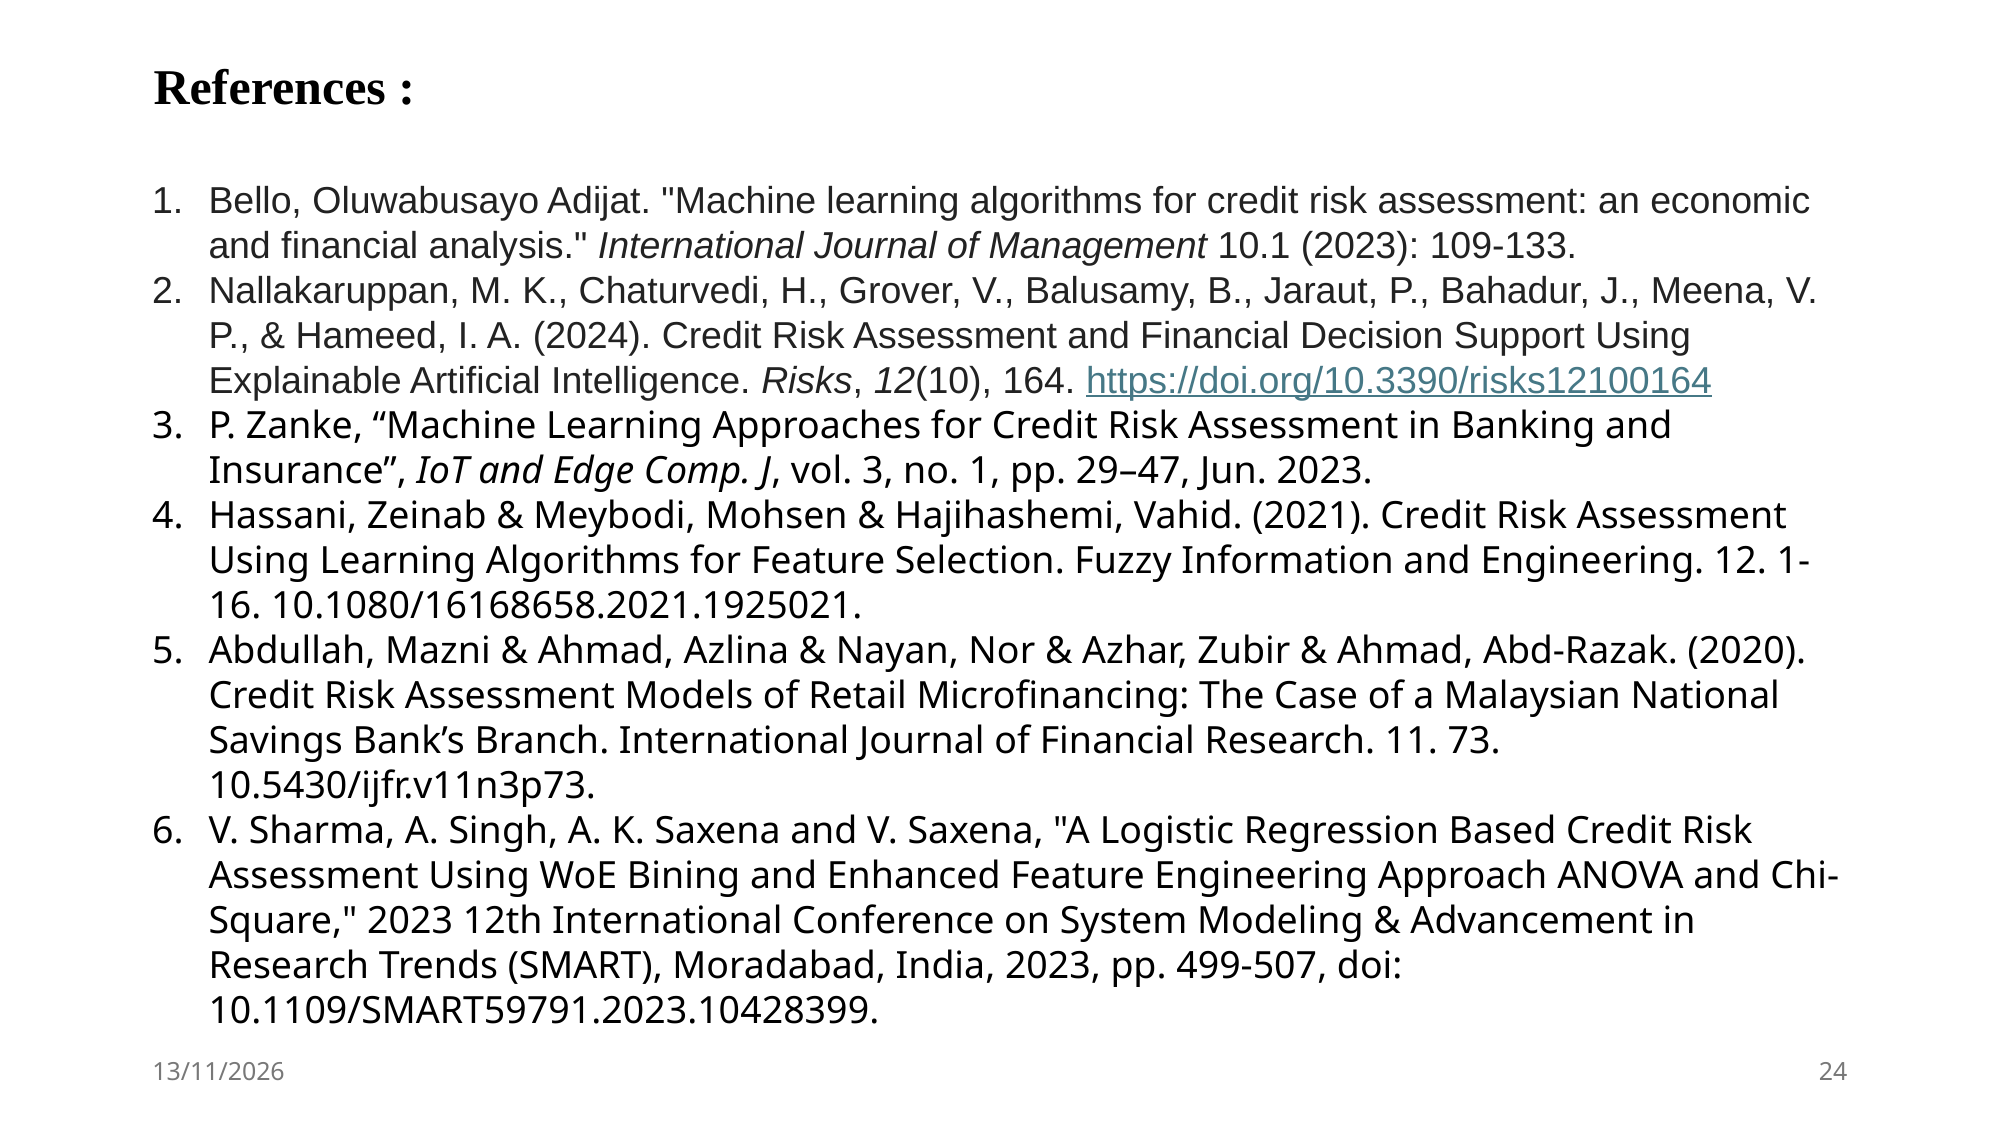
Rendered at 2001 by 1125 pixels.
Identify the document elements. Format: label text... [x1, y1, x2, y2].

slide_number 24 [1412, 1042, 1863, 1103]
text_box Bello, Oluwabusayo Adijat. "Machine learning algorithms for credit risk assessment: an economic and financial analysis." International Journal of Management 10.1 (2023): 109-133. Nallakaruppan, M. K., Chaturvedi, H., Grover, V., Balusamy, B., Jaraut, P., Bahadur, J., Meena, V. P., & Hameed, I. A. (2024). Credit Risk Assessment and Financial Decision Support Using Explainable Artificial Intelligence. Risks, 12(10), 164. https://doi.org/10.3390/risks12100164 P. Zanke, “Machine Learning Approaches for Credit Risk Assessment in Banking and Insurance”, IoT and Edge Comp. J, vol. 3, no. 1, pp. 29–47, Jun. 2023. Hassani, Zeinab & Meybodi, Mohsen & Hajihashemi, Vahid. (2021). Credit Risk Assessment Using Learning Algorithms for Feature Selection. Fuzzy Information and Engineering. 12. 1-16. 10.1080/16168658.2021.1925021. Abdullah, Mazni & Ahmad, Azlina & Nayan, Nor & Azhar, Zubir & Ahmad, Abd-Razak. (2020). Credit Risk Assessment Models of Retail Microfinancing: The Case of a Malaysian National Savings Bank’s Branch. International Journal of Financial Research. 11. 73. 10.5430/ijfr.v11n3p73. V. Sharma, A. Singh, A. K. Saxena and V. Saxena, "A Logistic Regression Based Credit Risk Assessment Using WoE Bining and Enhanced Feature Engineering Approach ANOVA and Chi-Square," 2023 12th International Conference on System Modeling & Advancement in Research Trends (SMART), Moradabad, India, 2023, pp. 499-507, doi: 10.1109/SMART59791.2023.10428399. [137, 168, 1863, 1039]
text_box References : [138, 47, 431, 123]
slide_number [137, 1042, 588, 1103]
